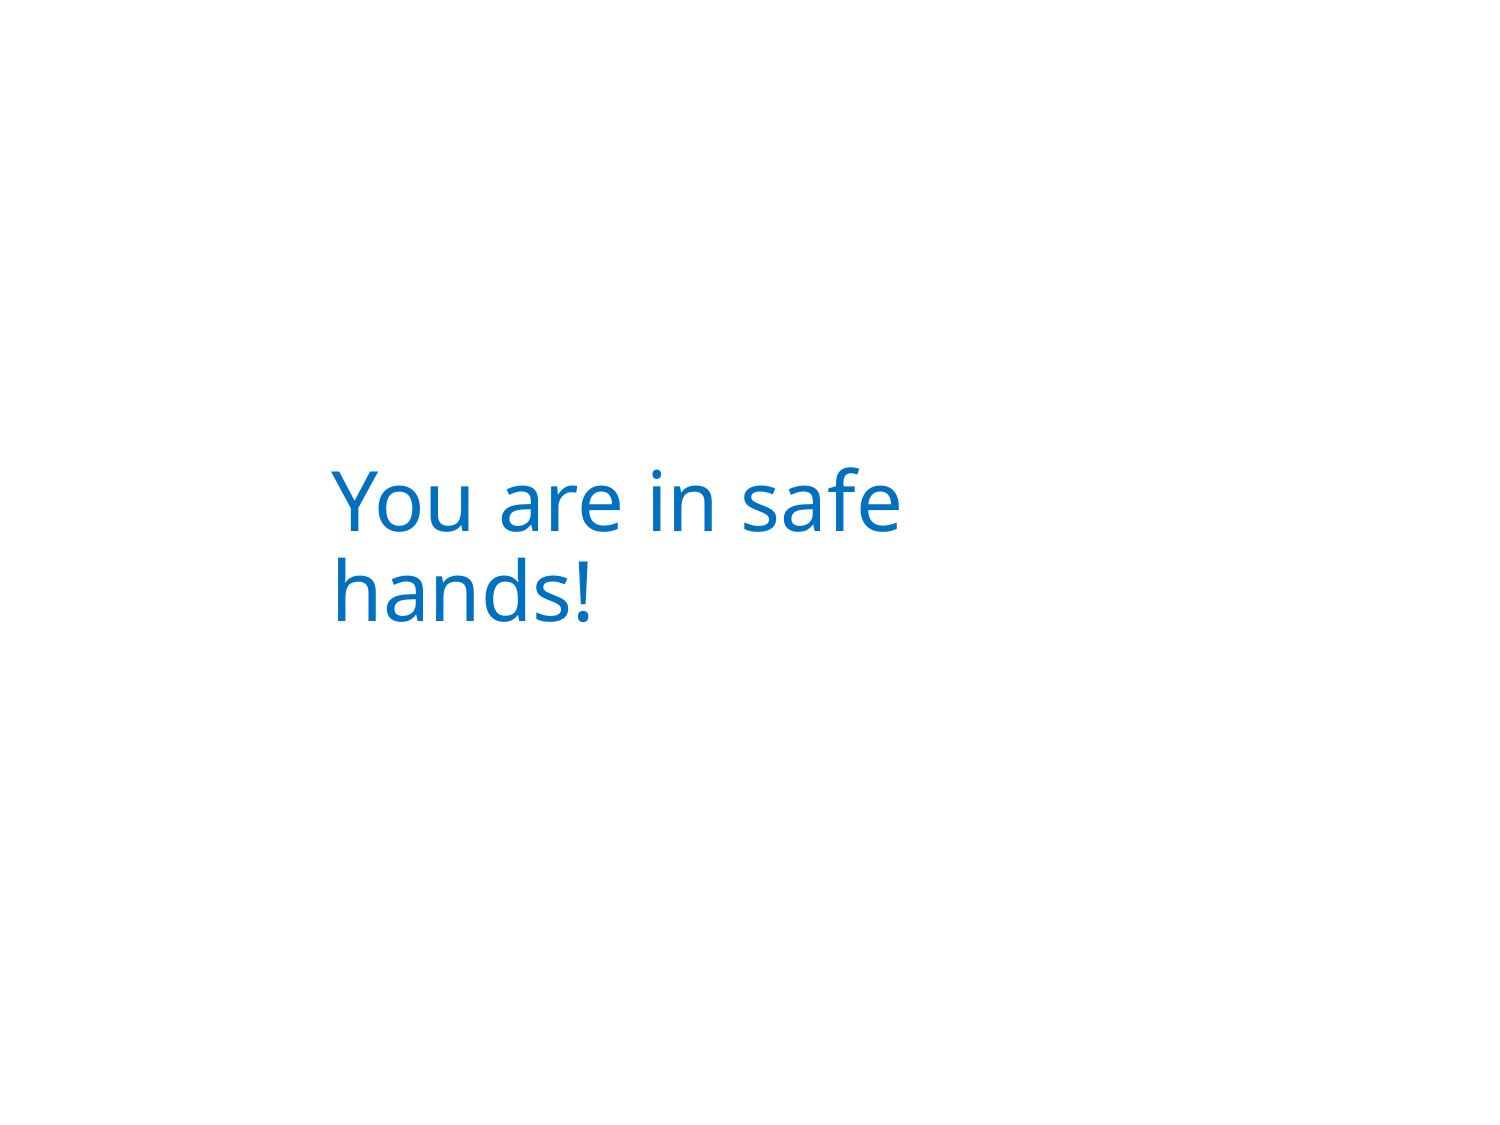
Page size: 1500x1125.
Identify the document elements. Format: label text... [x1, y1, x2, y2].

title You are in safe hands! [316, 494, 1124, 604]
